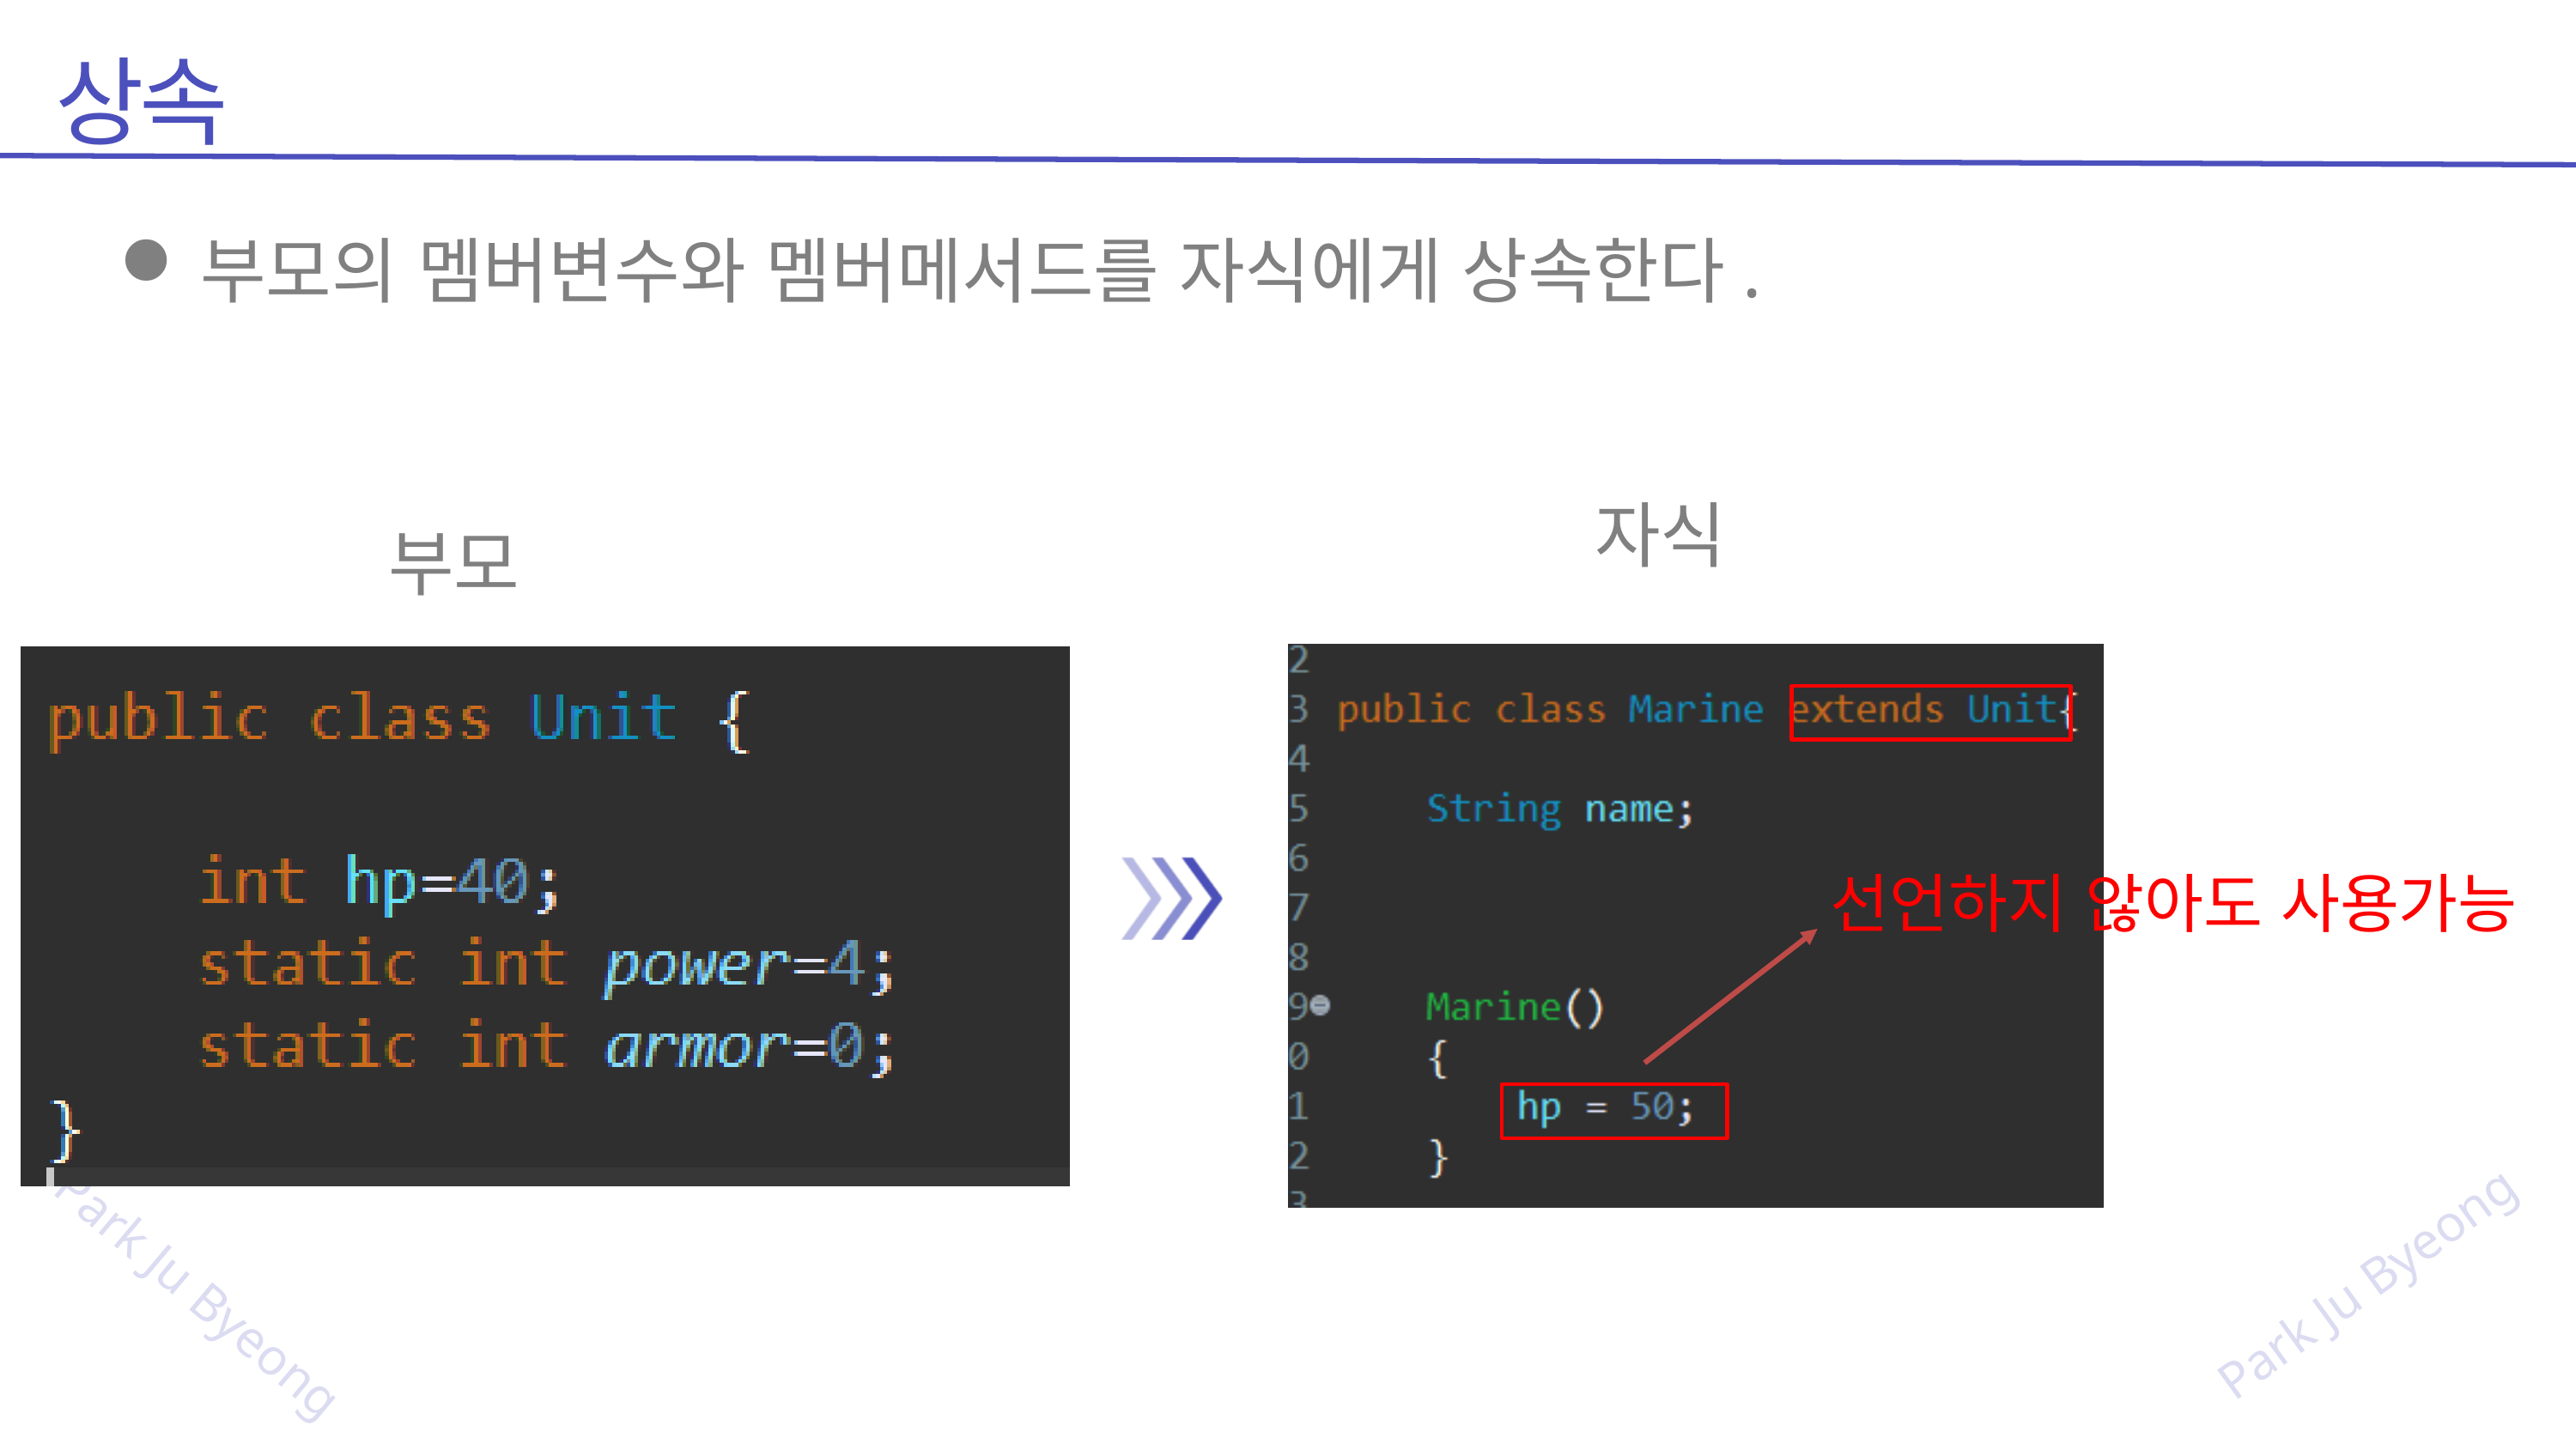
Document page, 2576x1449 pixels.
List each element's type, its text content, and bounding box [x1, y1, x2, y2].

text_box 부모의 멤버변수와 멤버메서드를 자식에게 상속한다. [106, 220, 2103, 318]
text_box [1644, 928, 1818, 1064]
picture [1287, 644, 2104, 1208]
text_box 상속 [43, 34, 655, 153]
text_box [0, 155, 2576, 166]
text_box 선언하지 않아도 사용가능 [2107, 857, 2576, 948]
text_box 자식 [1582, 484, 1781, 583]
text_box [1120, 857, 1223, 941]
picture [21, 646, 1070, 1186]
text_box 부모 [375, 512, 575, 611]
